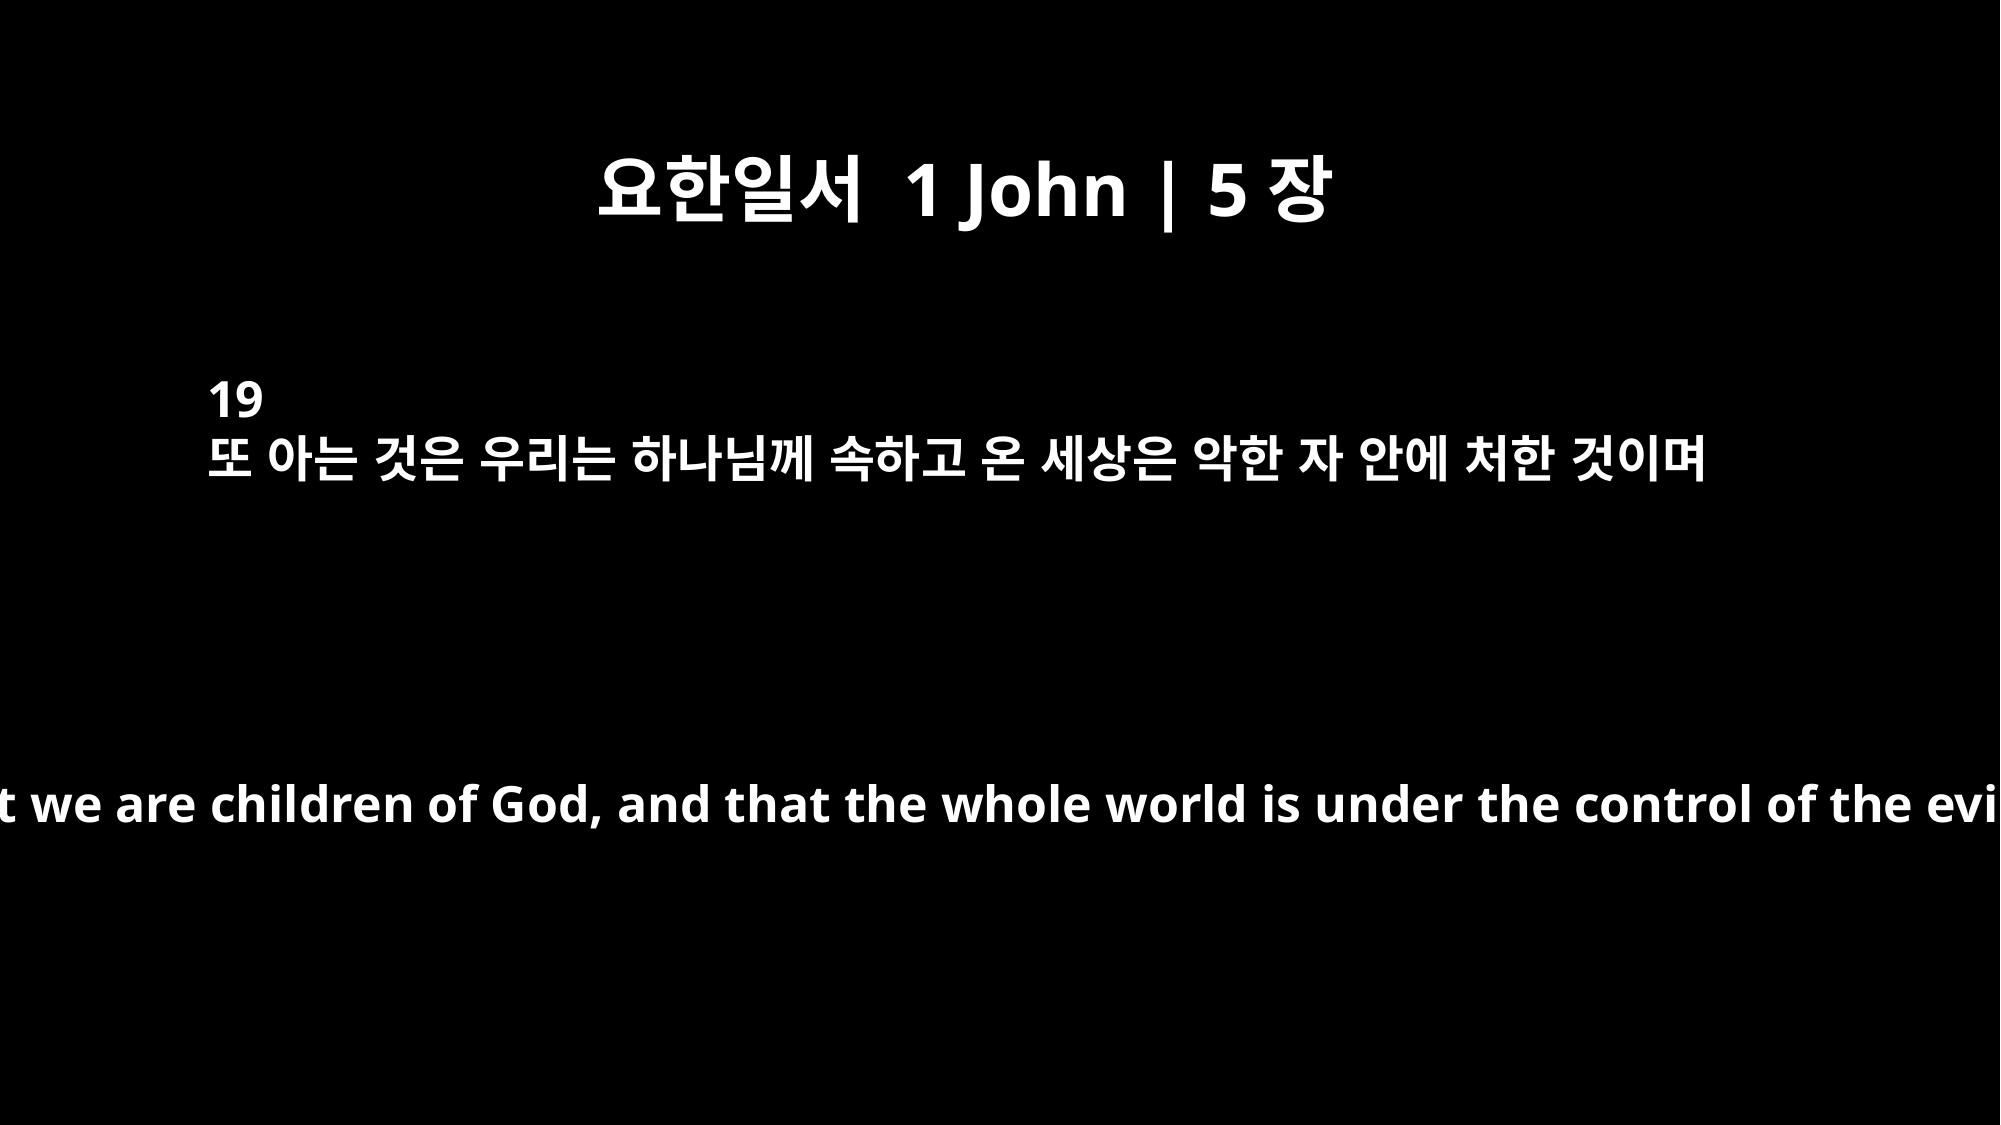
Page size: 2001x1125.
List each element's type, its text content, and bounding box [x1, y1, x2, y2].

text_box We know that we are children of God, and that the whole world is under the control of the evil one. [0, 764, 2000, 840]
text_box 요한일서 1 John | 5장 [582, 136, 1350, 239]
text_box 19 또 아는 것은 우리는 하나님께 속하고 온 세상은 악한 자 안에 처한 것이며 [192, 359, 1725, 495]
